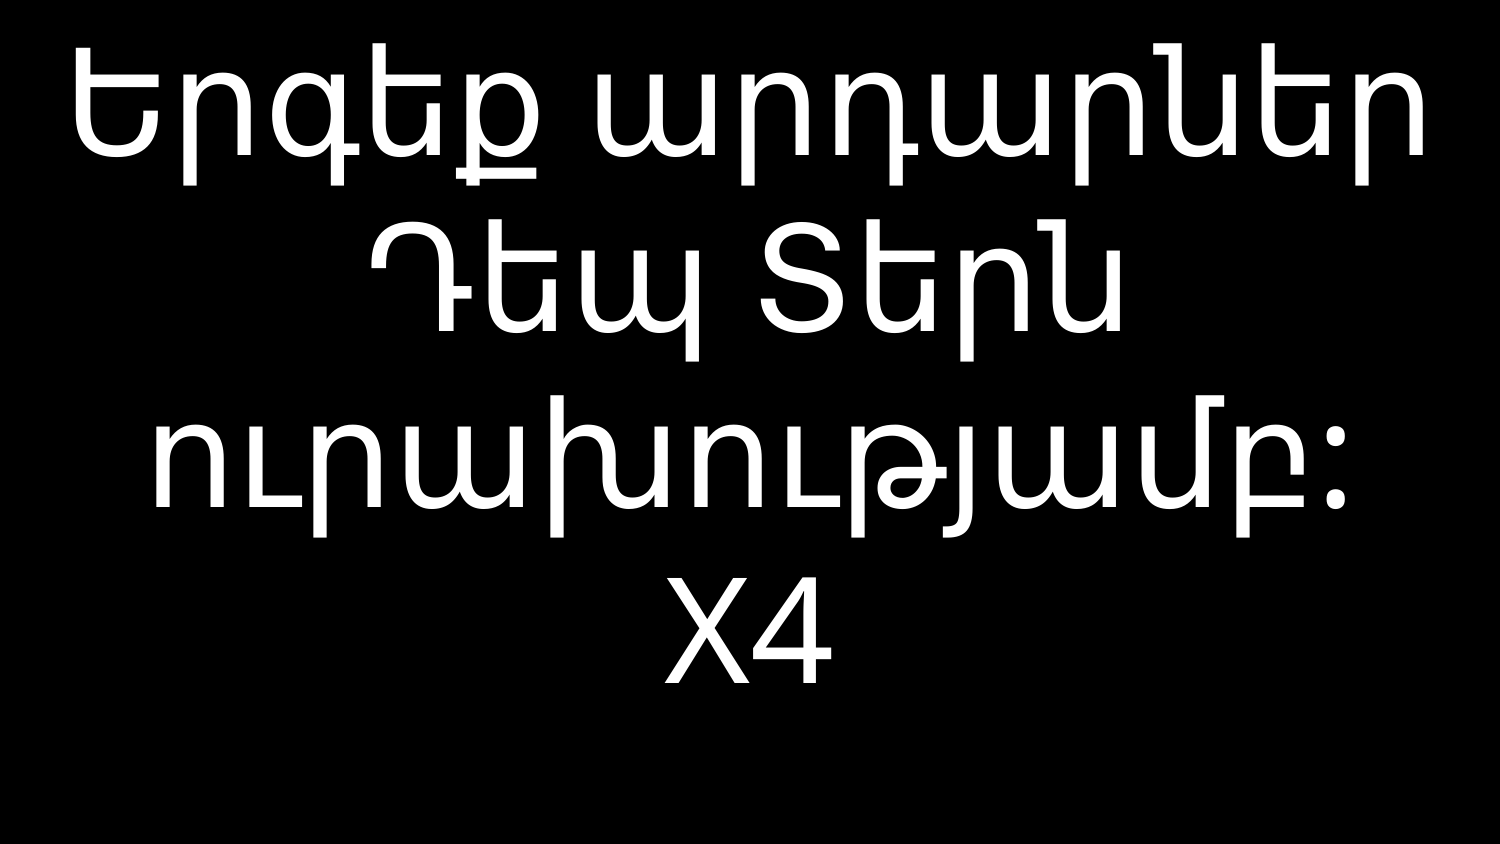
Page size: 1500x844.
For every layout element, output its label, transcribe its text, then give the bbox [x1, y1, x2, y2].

title Երգեք արդարներ Դեպ Տերն ուրախությամբ: X4 [0, 0, 1500, 844]
